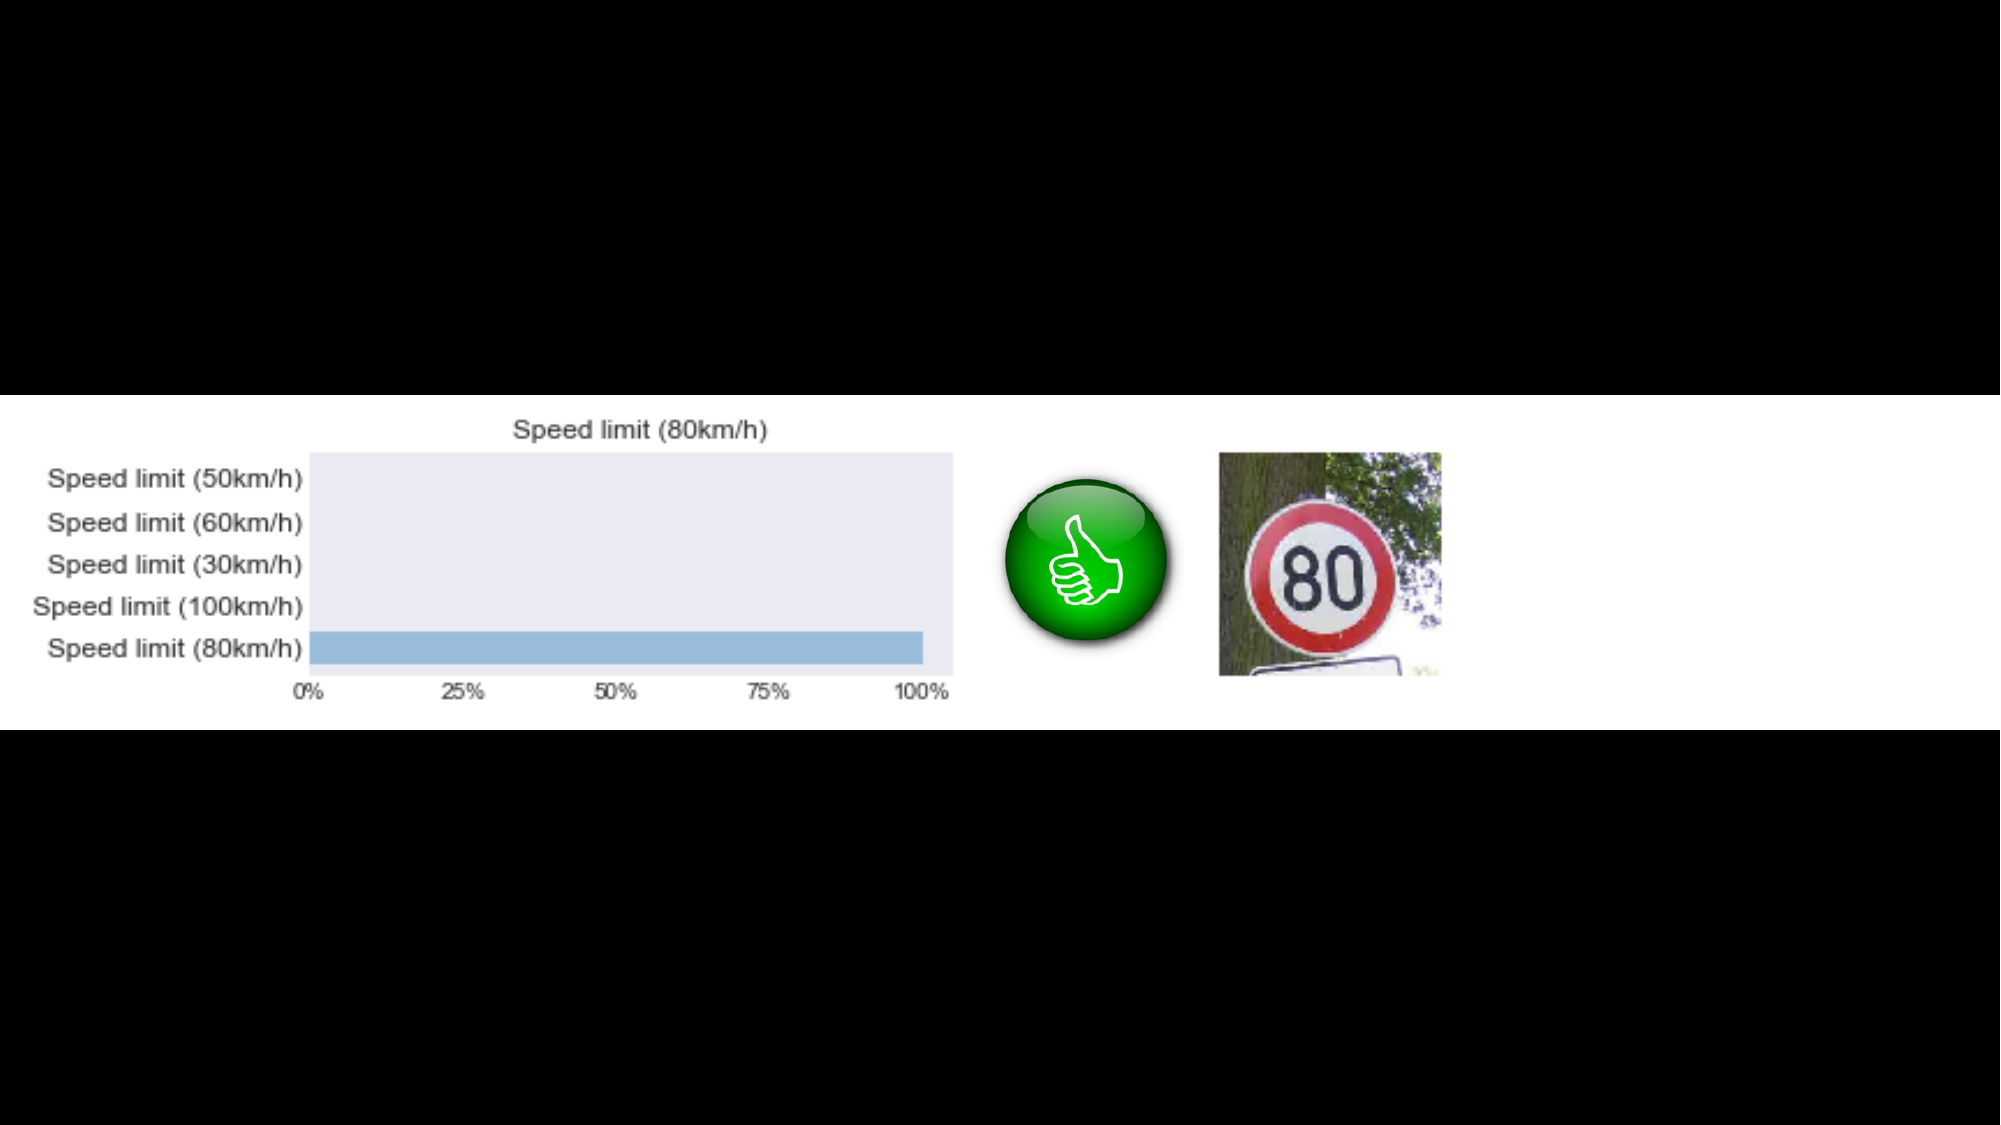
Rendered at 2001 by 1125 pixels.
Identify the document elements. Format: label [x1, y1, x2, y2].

picture [0, 395, 2000, 730]
